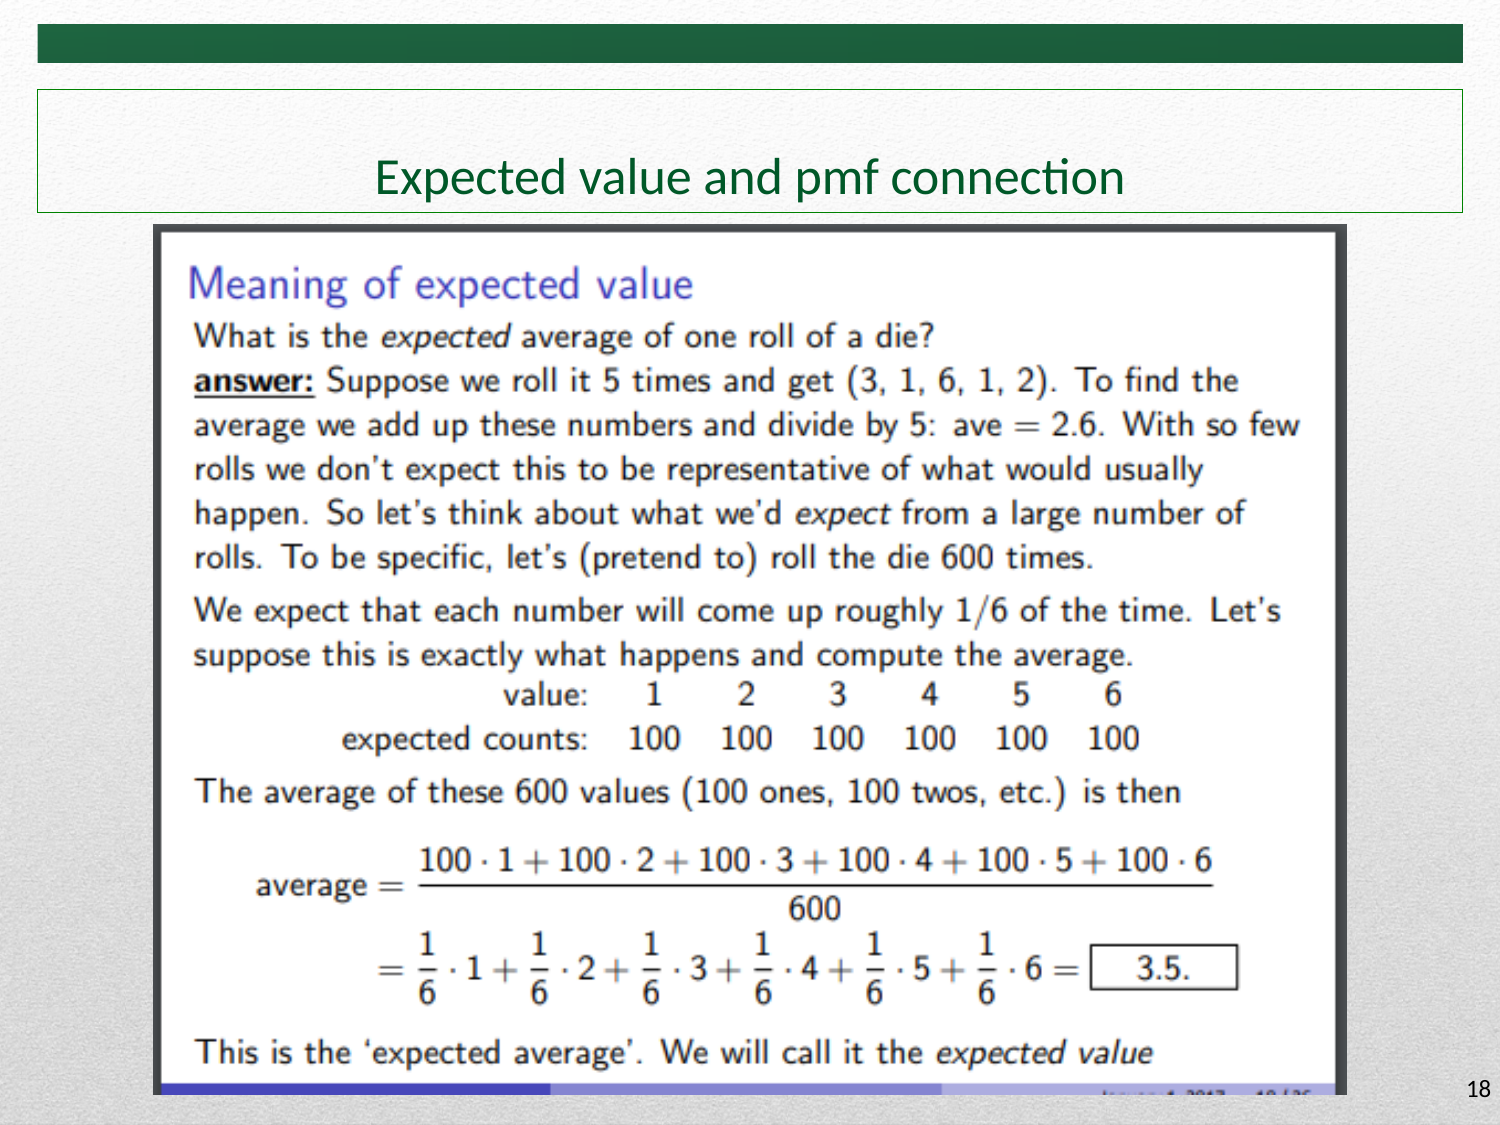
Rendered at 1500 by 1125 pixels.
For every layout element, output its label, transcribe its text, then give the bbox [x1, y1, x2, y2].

slide_number 18 [1381, 1065, 1500, 1125]
title Expected value and pmf connection [37, 89, 1463, 213]
picture [152, 223, 1348, 1096]
picture [37, 24, 1463, 63]
